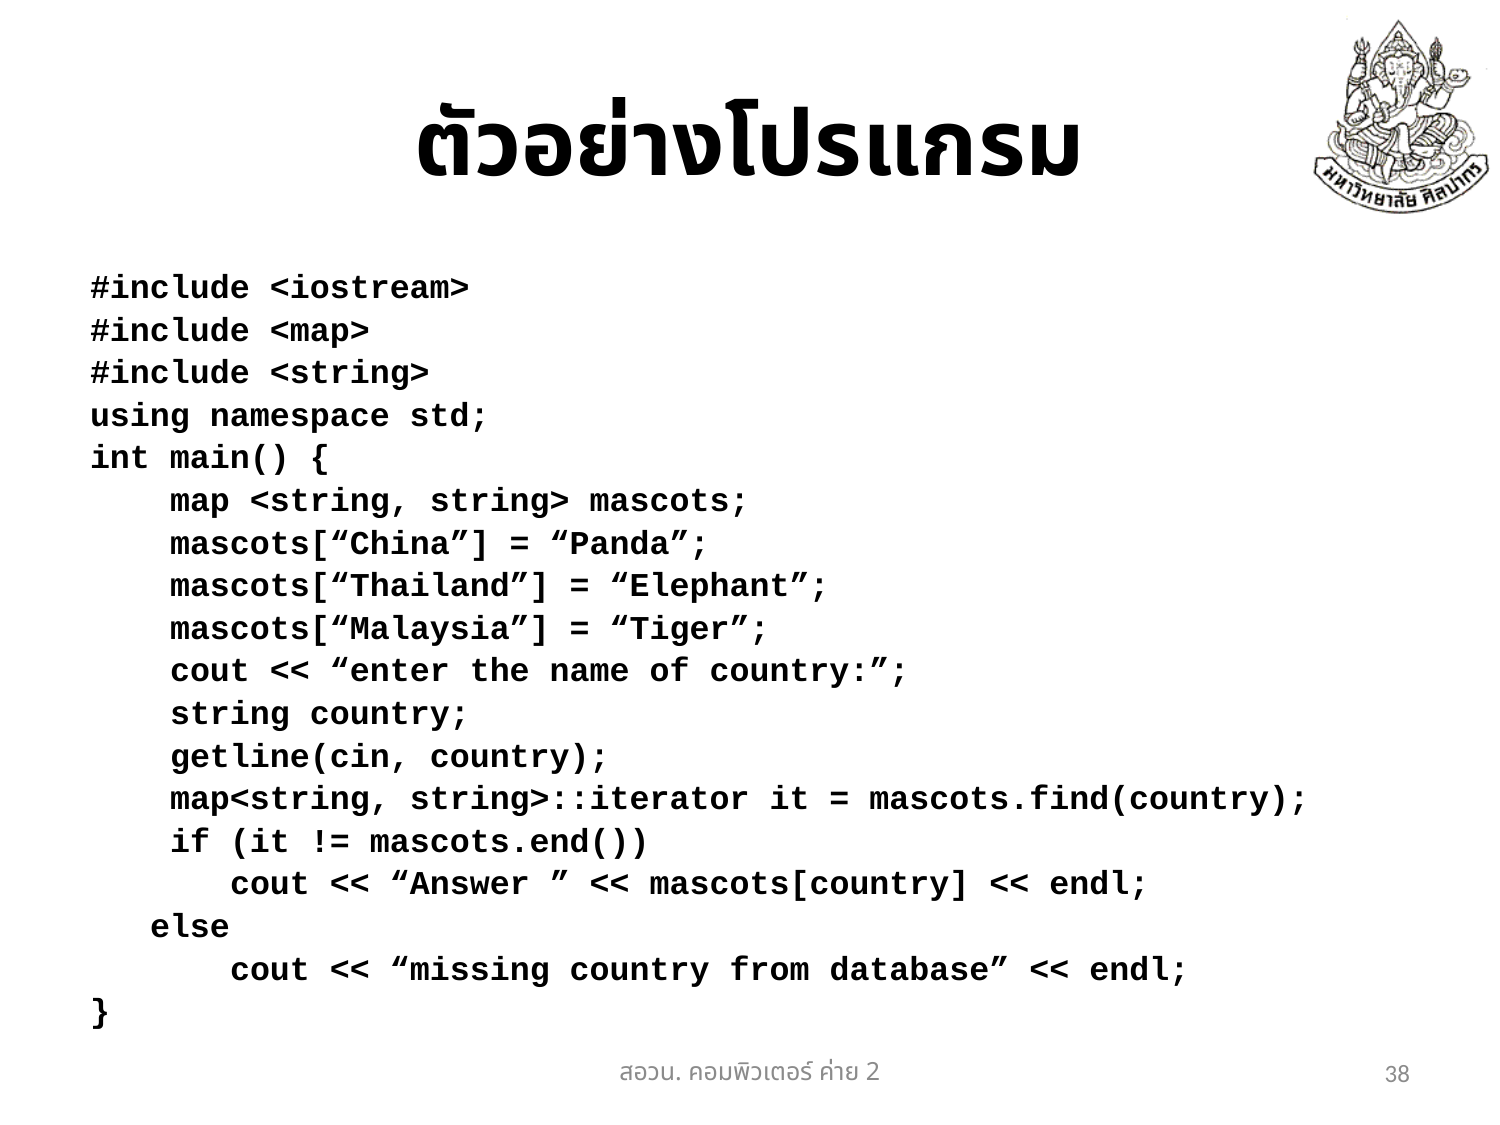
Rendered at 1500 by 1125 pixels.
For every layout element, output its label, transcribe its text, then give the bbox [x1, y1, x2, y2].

picture [1307, 12, 1494, 219]
slide_number 38 [1074, 1042, 1425, 1103]
title ตัวอย่างโปรแกรม [75, 45, 1425, 233]
footer สอวน. คอมพิวเตอร์​ ค่าย 2 [512, 1042, 988, 1103]
list #include <iostream> #include <map> #include <string> using namespace std; int main() { map <string, string> mascots; mascots[“China”] = “Panda”; mascots[“Thailand”] = “Elephant”; mascots[“Malaysia”] = “Tiger”; cout << “enter the name of country:”; string country; getline(cin, country); map<string, string>::iterator it = mascots.find(country); if (it != mascots.end()) cout << “Answer ” << mascots[country] << endl; else cout << “missing country from database” << endl; } [75, 262, 1425, 1005]
